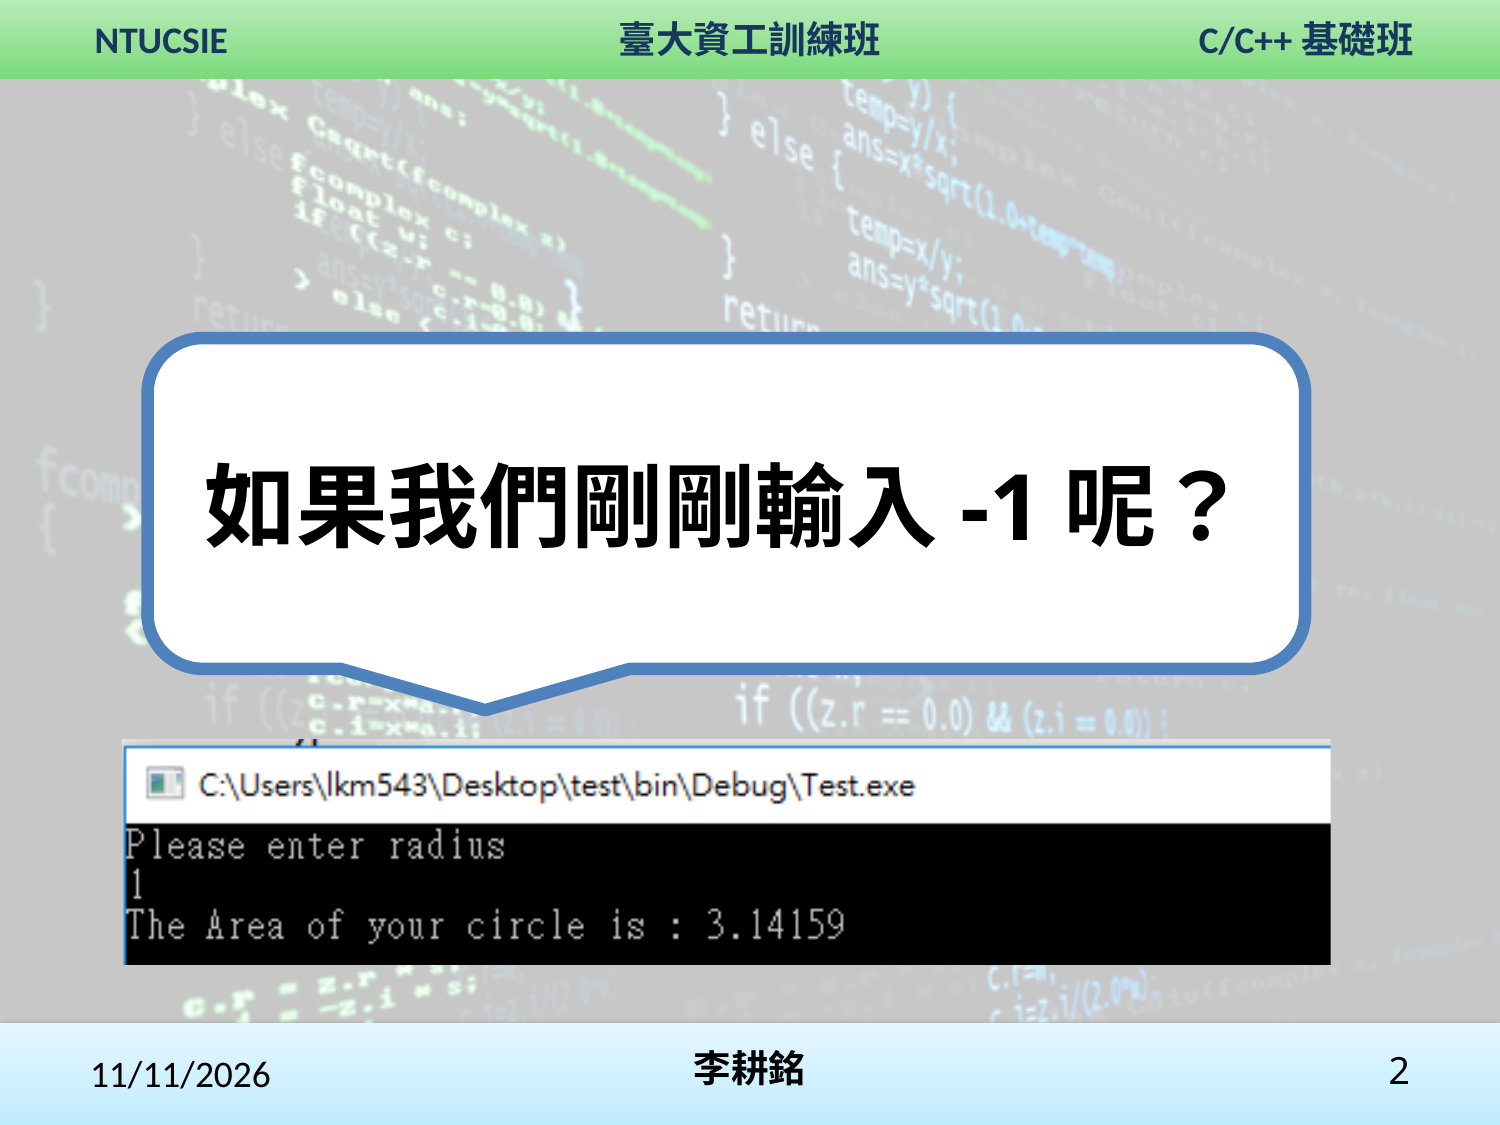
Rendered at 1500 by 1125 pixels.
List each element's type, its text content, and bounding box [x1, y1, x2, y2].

title 如果我們剛剛輸入-1呢？ [51, 409, 1402, 598]
picture [121, 739, 1332, 965]
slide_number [75, 1042, 425, 1103]
footer 李耕銘 [512, 1042, 988, 1103]
slide_number 2 [1074, 1042, 1425, 1103]
